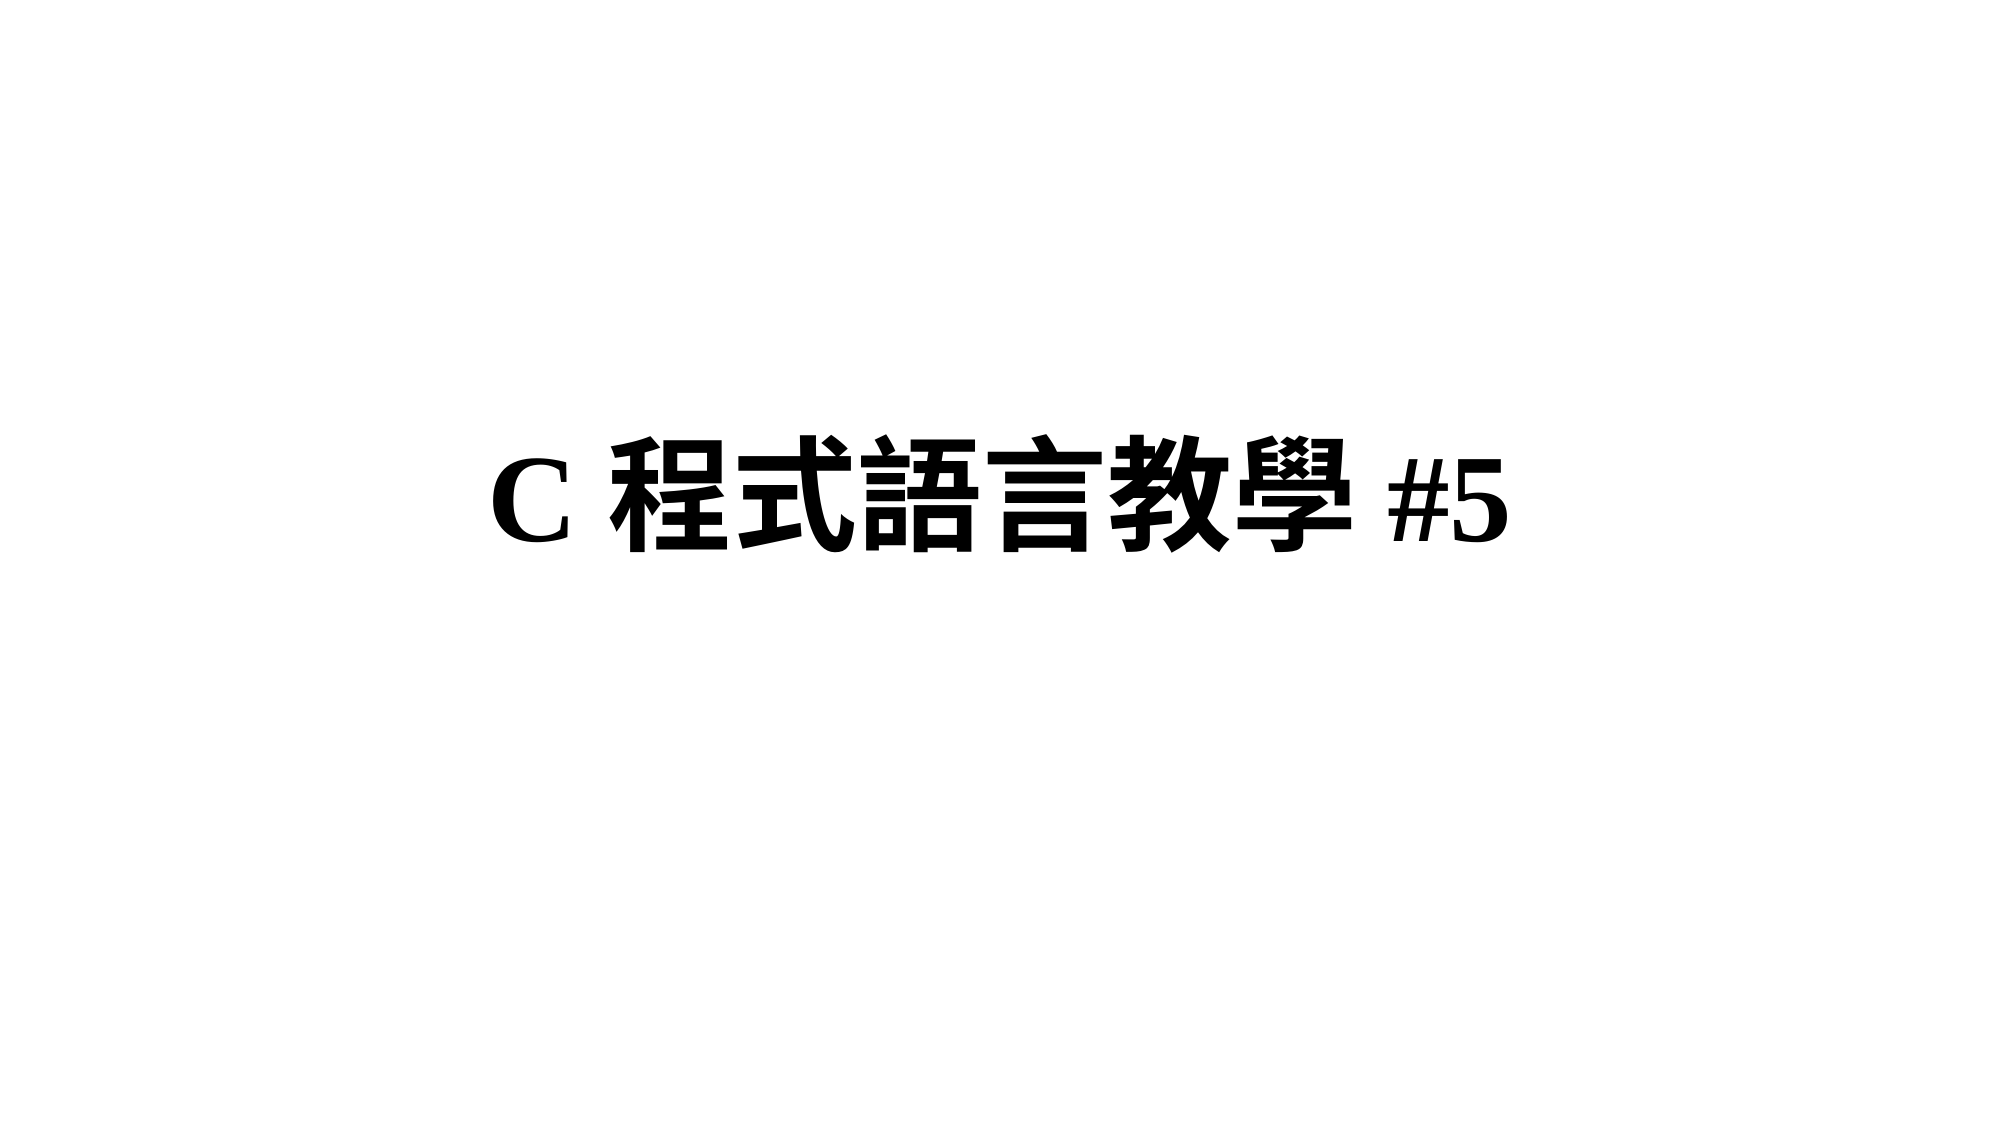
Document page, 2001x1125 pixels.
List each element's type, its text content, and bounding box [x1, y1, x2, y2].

title C程式語言教學#5 [249, 184, 1750, 576]
